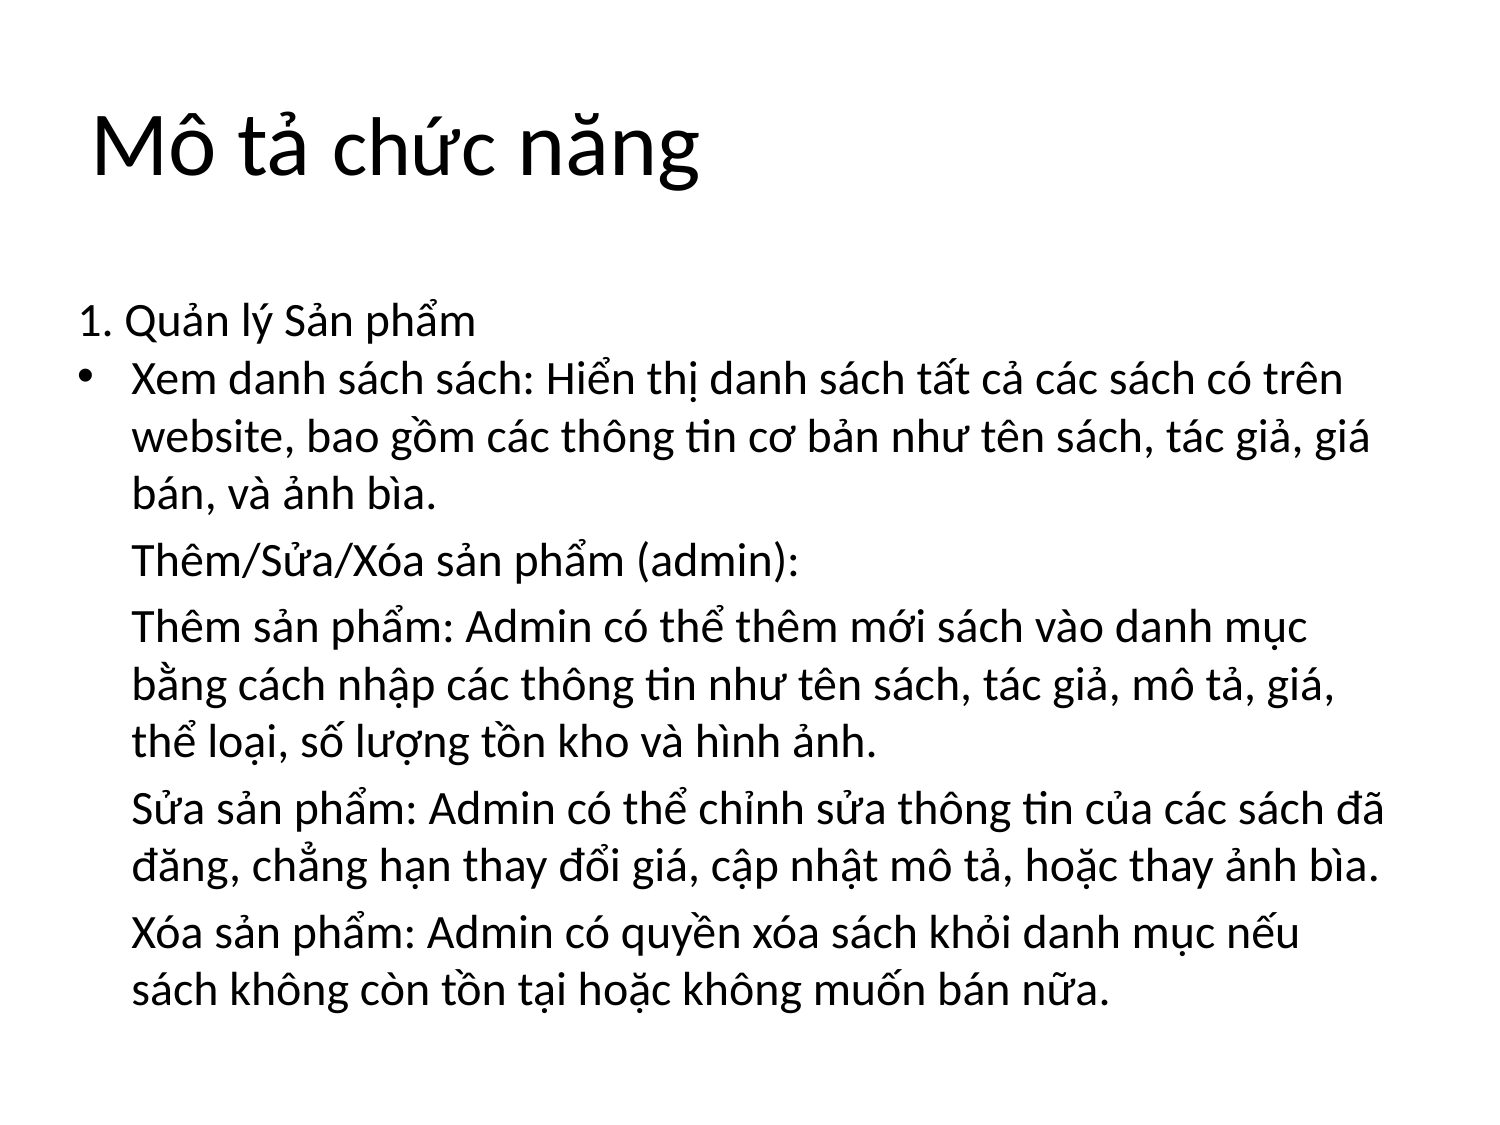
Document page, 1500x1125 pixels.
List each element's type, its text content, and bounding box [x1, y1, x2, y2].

title Mô tả chức năng [75, 45, 1425, 233]
list 1. Quản lý Sản phẩm Xem danh sách sách: Hiển thị danh sách tất cả các sách có trên website, bao gồm các thông tin cơ bản như tên sách, tác giả, giá bán, và ảnh bìa. Thêm/Sửa/Xóa sản phẩm (admin): Thêm sản phẩm: Admin có thể thêm mới sách vào danh mục bằng cách nhập các thông tin như tên sách, tác giả, mô tả, giá, thể loại, số lượng tồn kho và hình ảnh. Sửa sản phẩm: Admin có thể chỉnh sửa thông tin của các sách đã đăng, chẳng hạn thay đổi giá, cập nhật mô tả, hoặc thay ảnh bìa. Xóa sản phẩm: Admin có quyền xóa sách khỏi danh mục nếu sách không còn tồn tại hoặc không muốn bán nữa. [62, 281, 1413, 1074]
